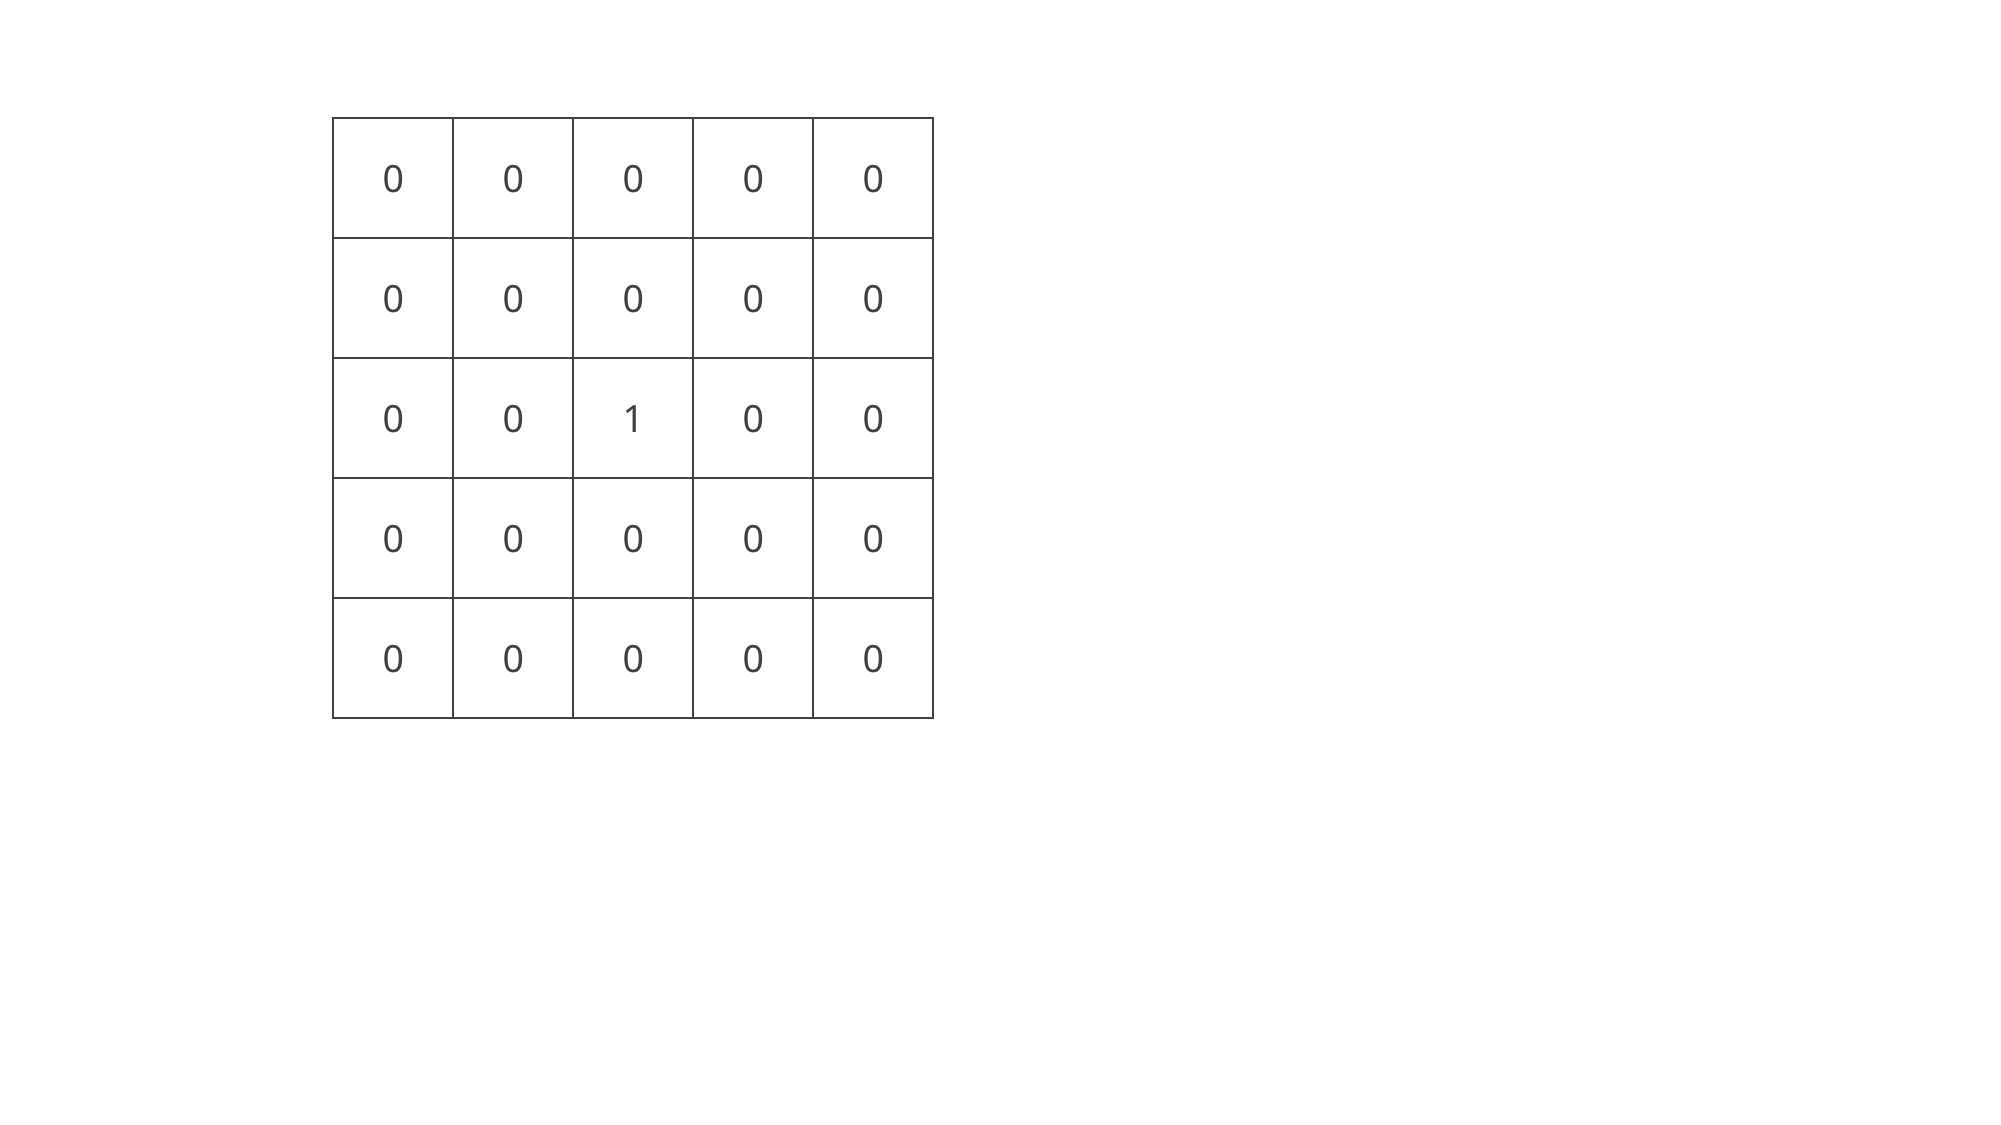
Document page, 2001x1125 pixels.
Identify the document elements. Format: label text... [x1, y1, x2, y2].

table_header 0 [814, 119, 932, 237]
table_cell 0 [454, 359, 572, 477]
table_header 0 [454, 119, 572, 237]
table_cell 0 [454, 599, 572, 717]
table_cell 0 [814, 239, 932, 357]
table_cell 0 [814, 479, 932, 597]
table_header 0 [334, 119, 452, 237]
table_cell 0 [814, 599, 932, 717]
table_cell 0 [334, 599, 452, 717]
table_cell 0 [334, 359, 452, 477]
table_cell 0 [574, 479, 692, 597]
table_cell 0 [574, 239, 692, 357]
table_cell 1 [574, 359, 692, 477]
table_cell 0 [694, 359, 812, 477]
table_cell 0 [454, 239, 572, 357]
table_cell 0 [334, 239, 452, 357]
table_cell 0 [814, 359, 932, 477]
table_header 0 [694, 119, 812, 237]
table_cell 0 [694, 599, 812, 717]
table_cell 0 [334, 479, 452, 597]
table_cell 0 [694, 479, 812, 597]
table_header 0 [574, 119, 692, 237]
table_cell 0 [694, 239, 812, 357]
table_cell 0 [454, 479, 572, 597]
table_cell 0 [574, 599, 692, 717]
